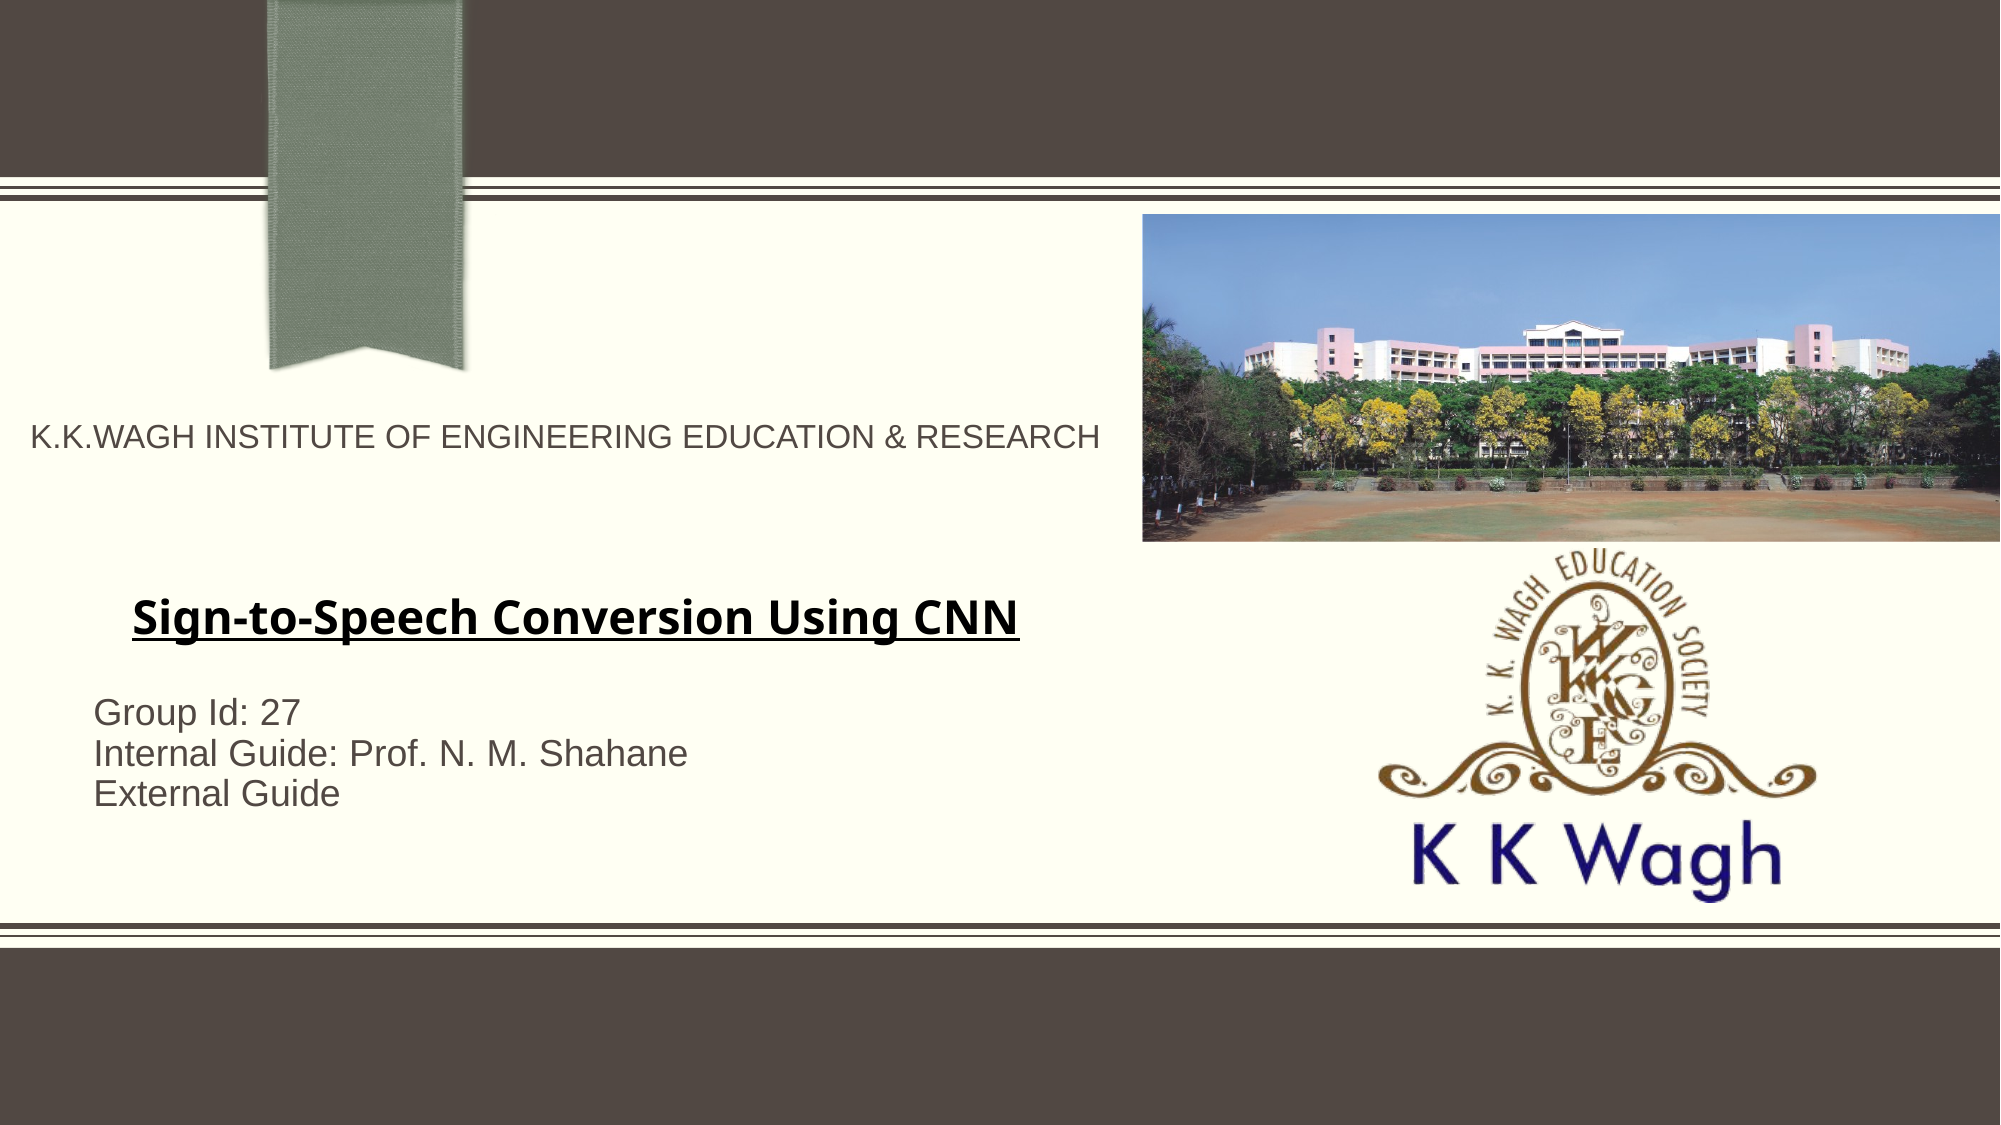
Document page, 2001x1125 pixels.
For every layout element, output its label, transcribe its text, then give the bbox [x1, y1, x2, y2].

subtitle Group Id: 27 Internal Guide: Prof. N. M. Shahane External Guide [93, 685, 1063, 917]
title K.K.WAGH INSTITUTE OF ENGINEERING EDUCATION & RESEARCH Sign-to-Speech Conversion Using CNN [30, 380, 1139, 745]
picture [1141, 214, 2000, 906]
picture [217, 0, 505, 376]
